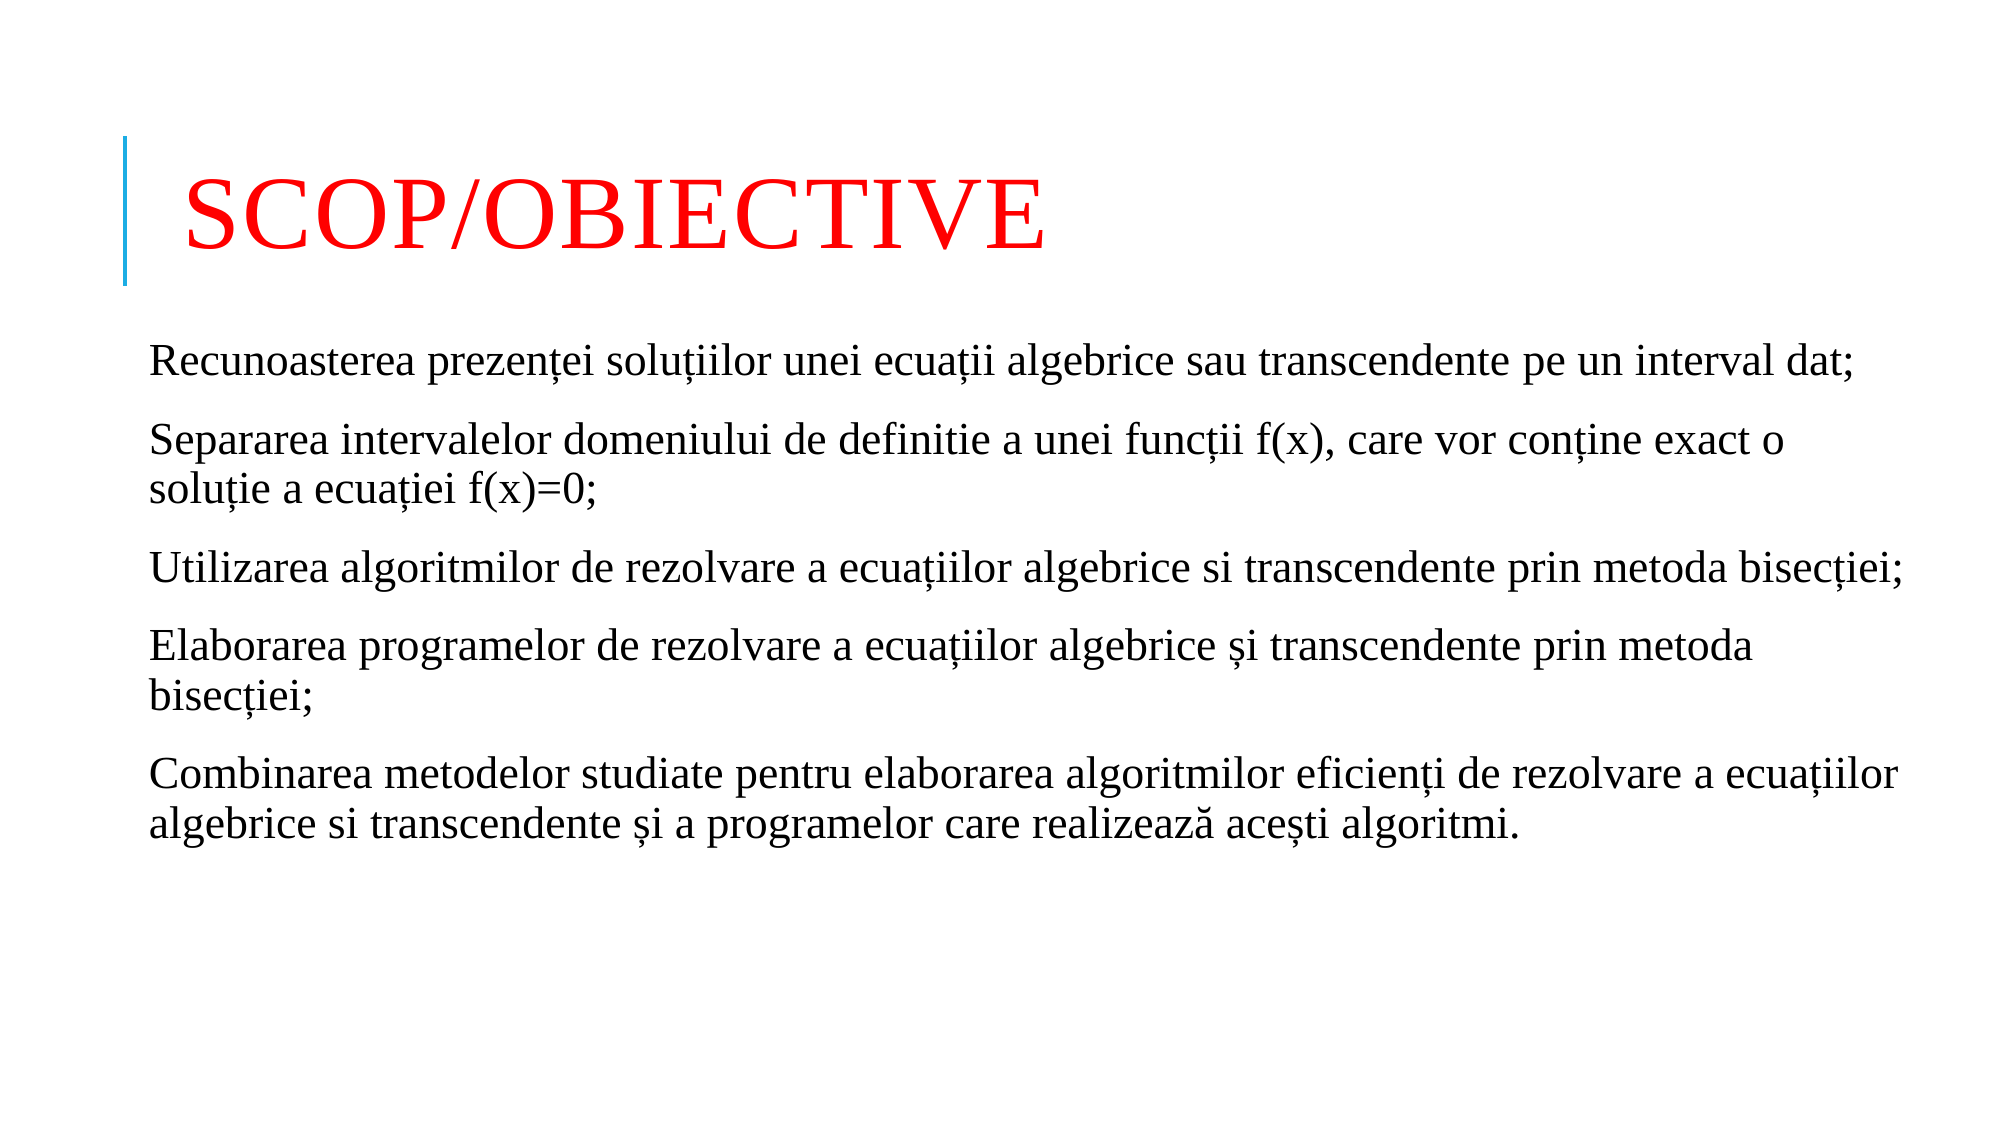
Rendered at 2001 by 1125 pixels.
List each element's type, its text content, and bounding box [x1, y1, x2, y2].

title Scop/Obiective [168, 96, 1763, 328]
list Recunoasterea prezenței soluțiilor unei ecuații algebrice sau transcendente pe un interval dat; Separarea intervalelor domeniului de definitie a unei funcții f(x), care vor conține exact o soluție a ecuației f(x)=0; Utilizarea algoritmilor de rezolvare a ecuațiilor algebrice si transcendente prin metoda bisecției; Elaborarea programelor de rezolvare a ecuațiilor algebrice și transcendente prin metoda bisecției; Combinarea metodelor studiate pentru elaborarea algoritmilor eficienți de rezolvare a ecuațiilor algebrice si transcendente și a programelor care realizează acești algoritmi. [126, 328, 1926, 975]
